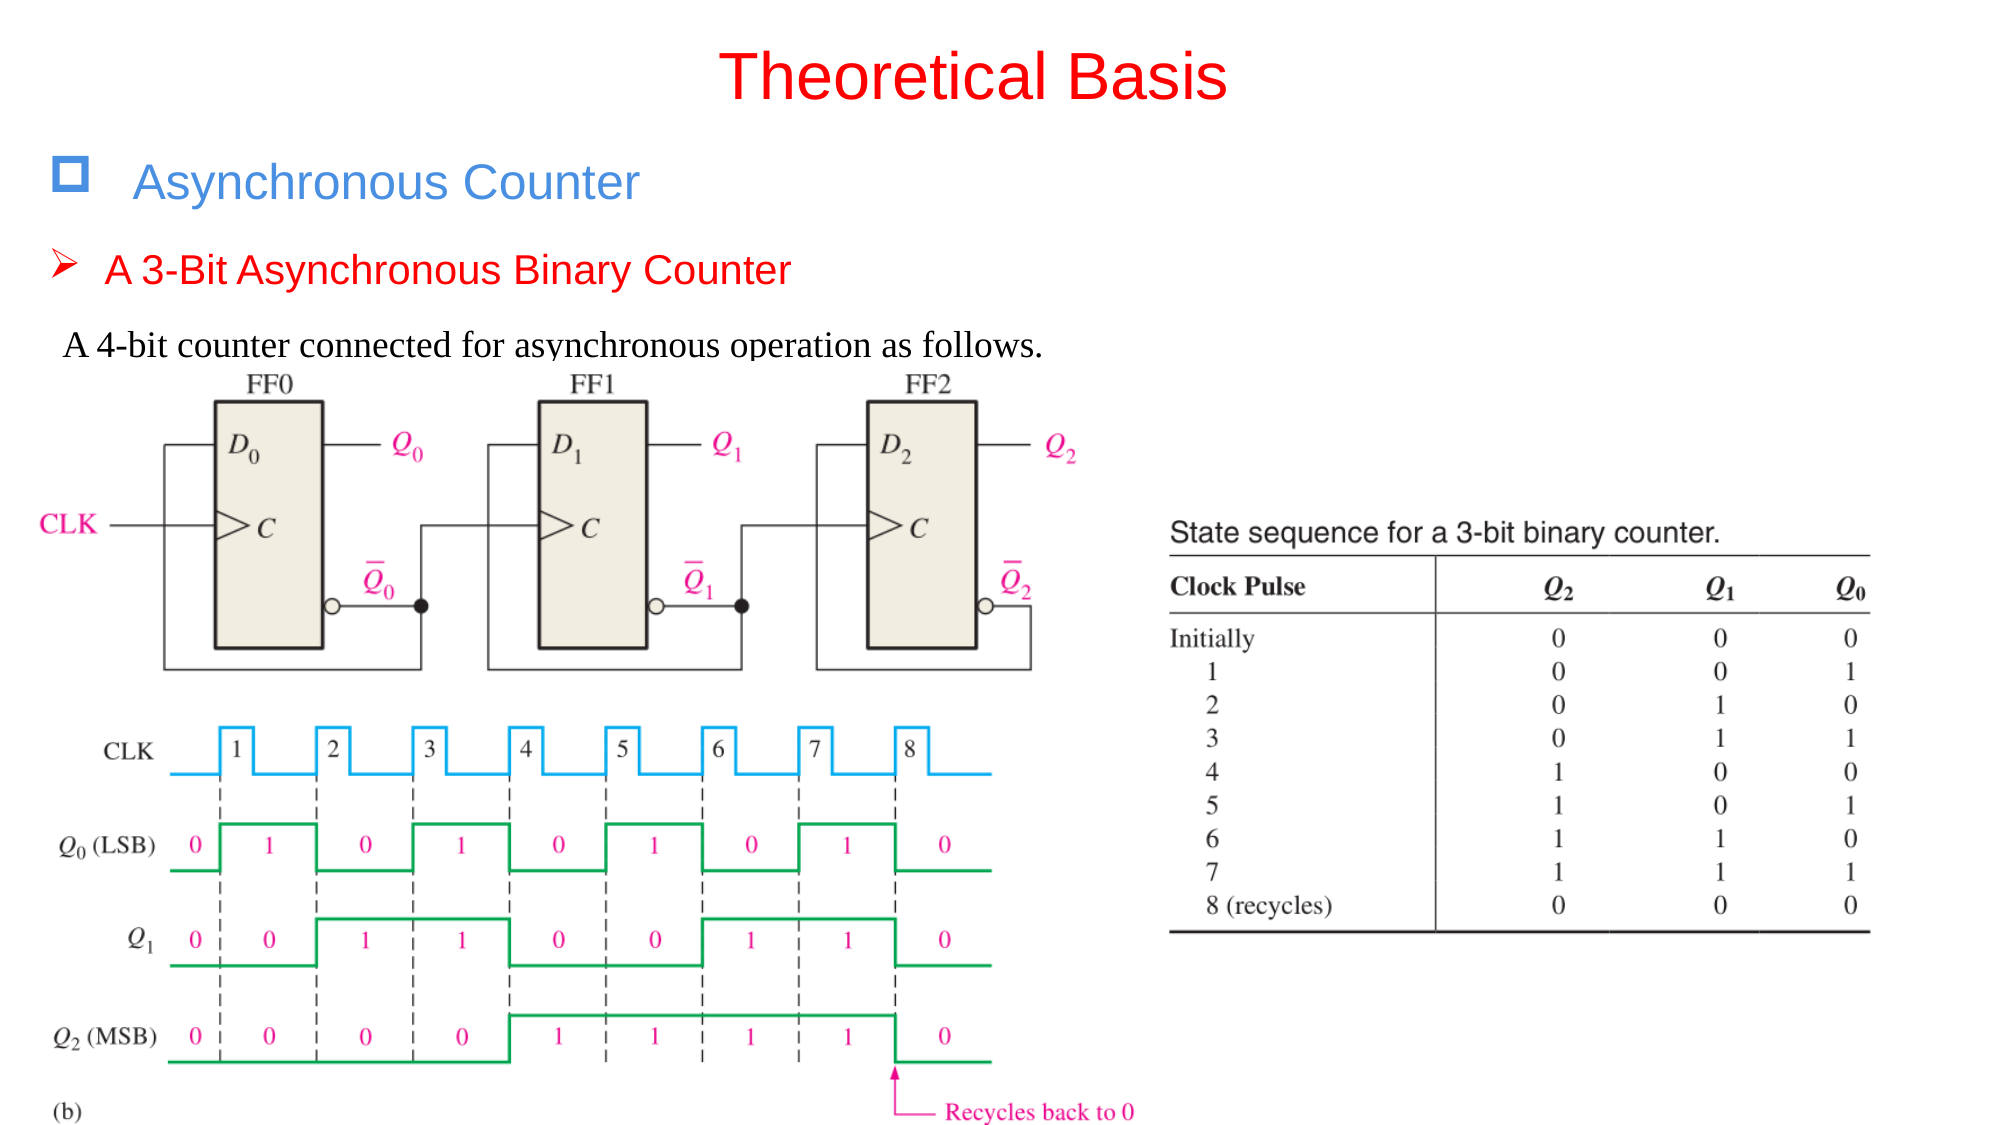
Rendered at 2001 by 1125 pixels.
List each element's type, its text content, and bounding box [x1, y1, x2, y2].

picture [28, 360, 1083, 680]
subtitle Asynchronous Counter A 3-Bit Asynchronous Binary Counter A 4-bit counter connected for asynchronous operation as follows. [33, 149, 1916, 212]
picture [1159, 520, 1883, 941]
picture [33, 720, 1144, 1125]
title Theoretical Basis [224, 25, 1725, 122]
